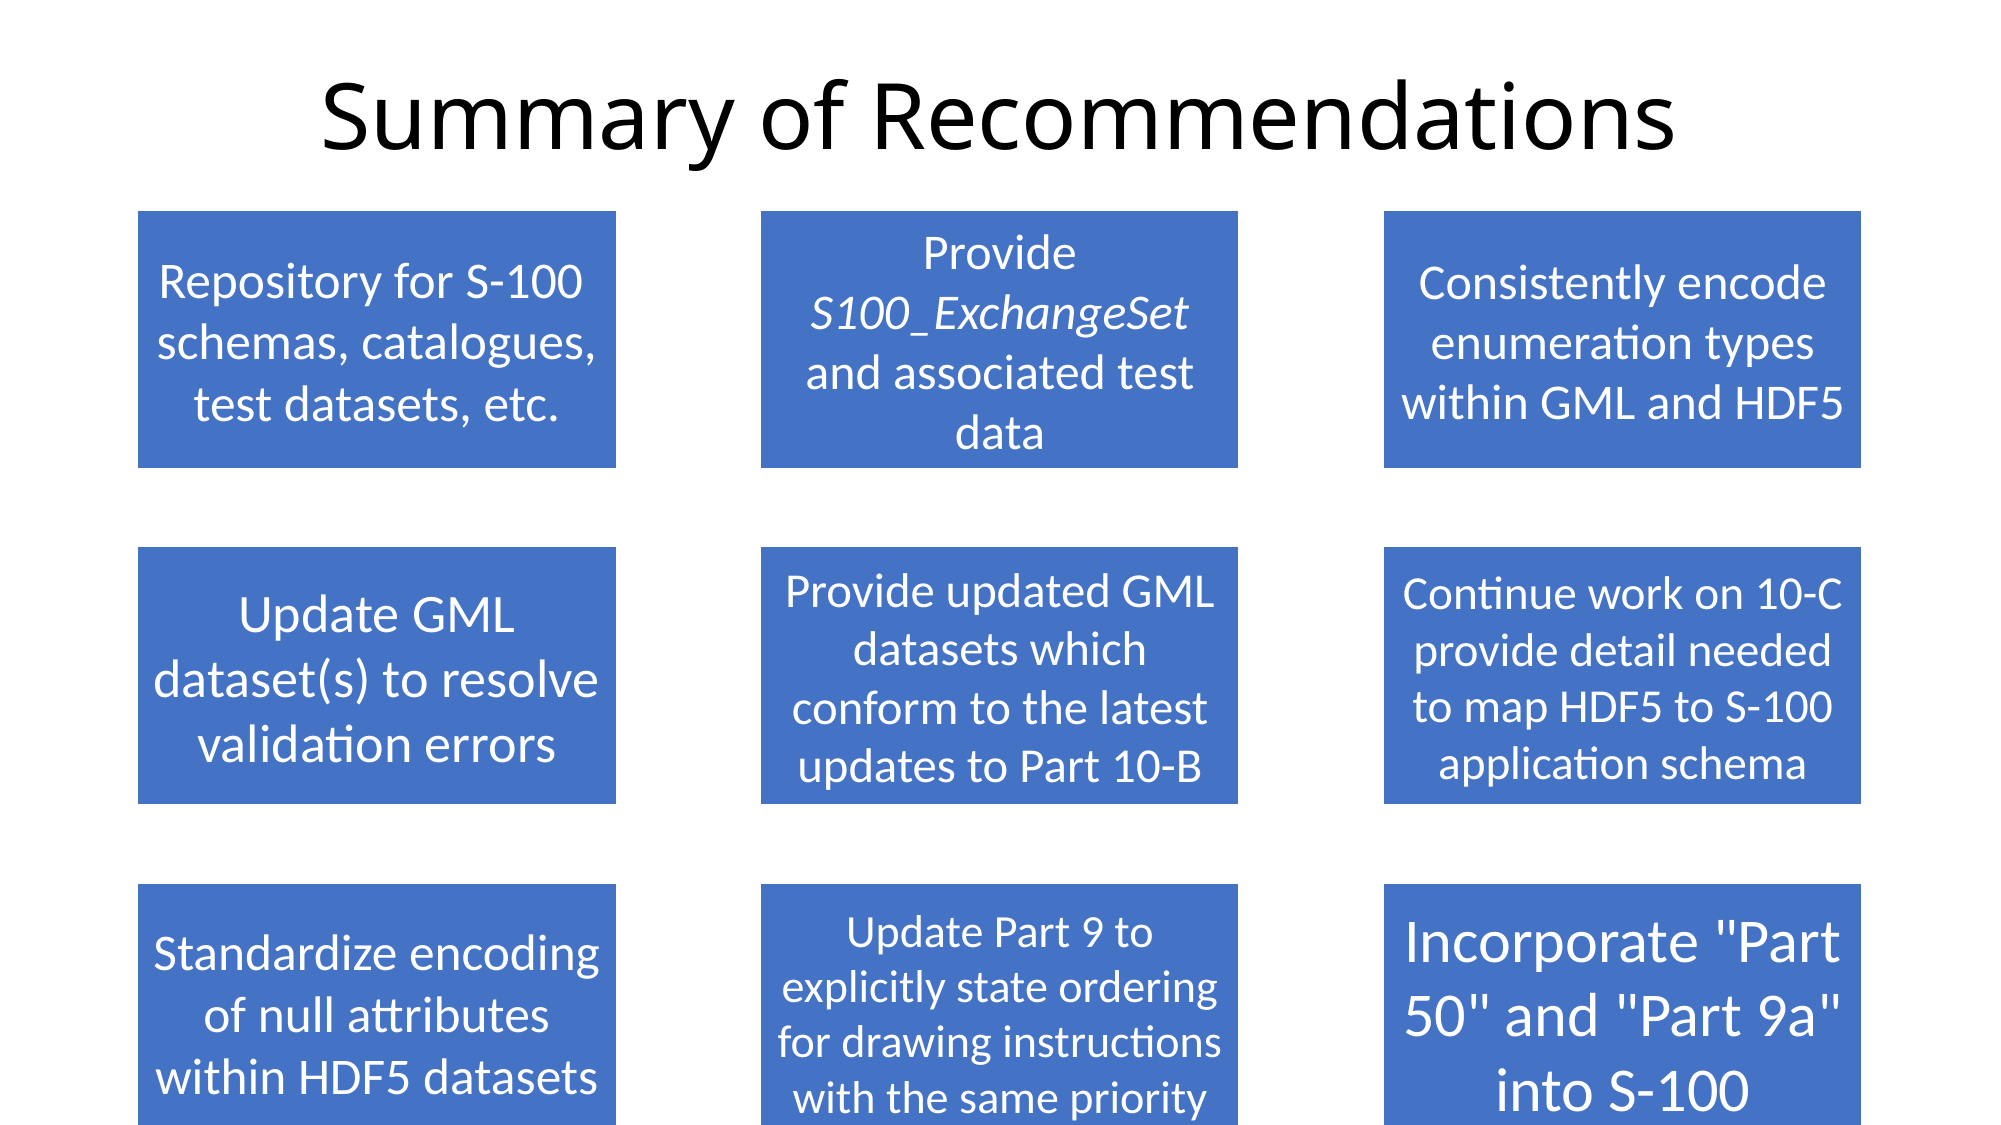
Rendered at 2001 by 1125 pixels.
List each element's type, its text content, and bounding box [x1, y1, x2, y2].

title Summary of Recommendations [137, 59, 1863, 179]
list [137, 209, 1863, 1014]
